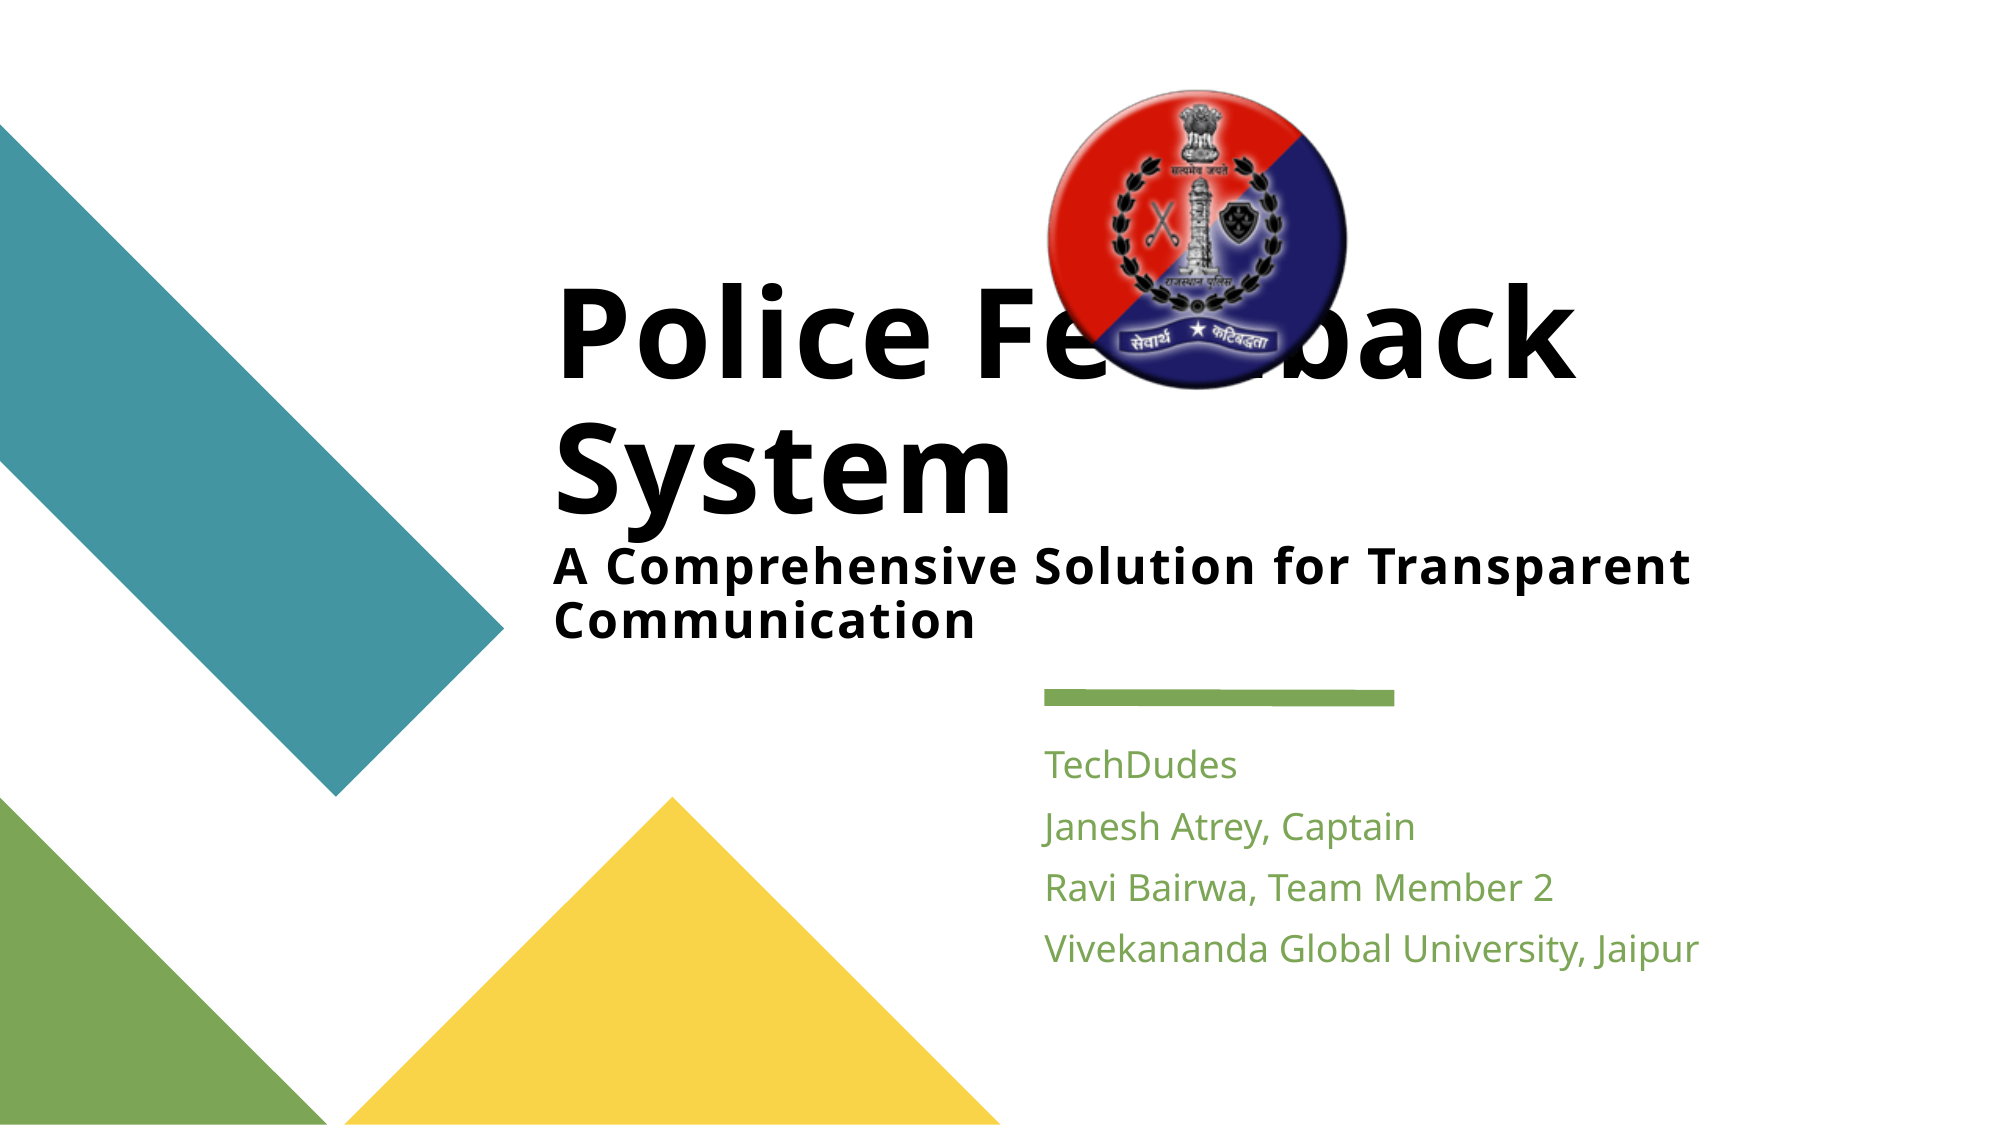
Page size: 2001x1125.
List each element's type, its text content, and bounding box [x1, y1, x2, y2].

picture [1044, 87, 1350, 393]
list TechDudes Janesh Atrey, Captain Ravi Bairwa, Team Member 2 Vivekananda Global University, Jaipur [1044, 746, 1946, 1030]
title Police Feedback System A Comprehensive Solution for Transparent Communication [553, 51, 1969, 649]
